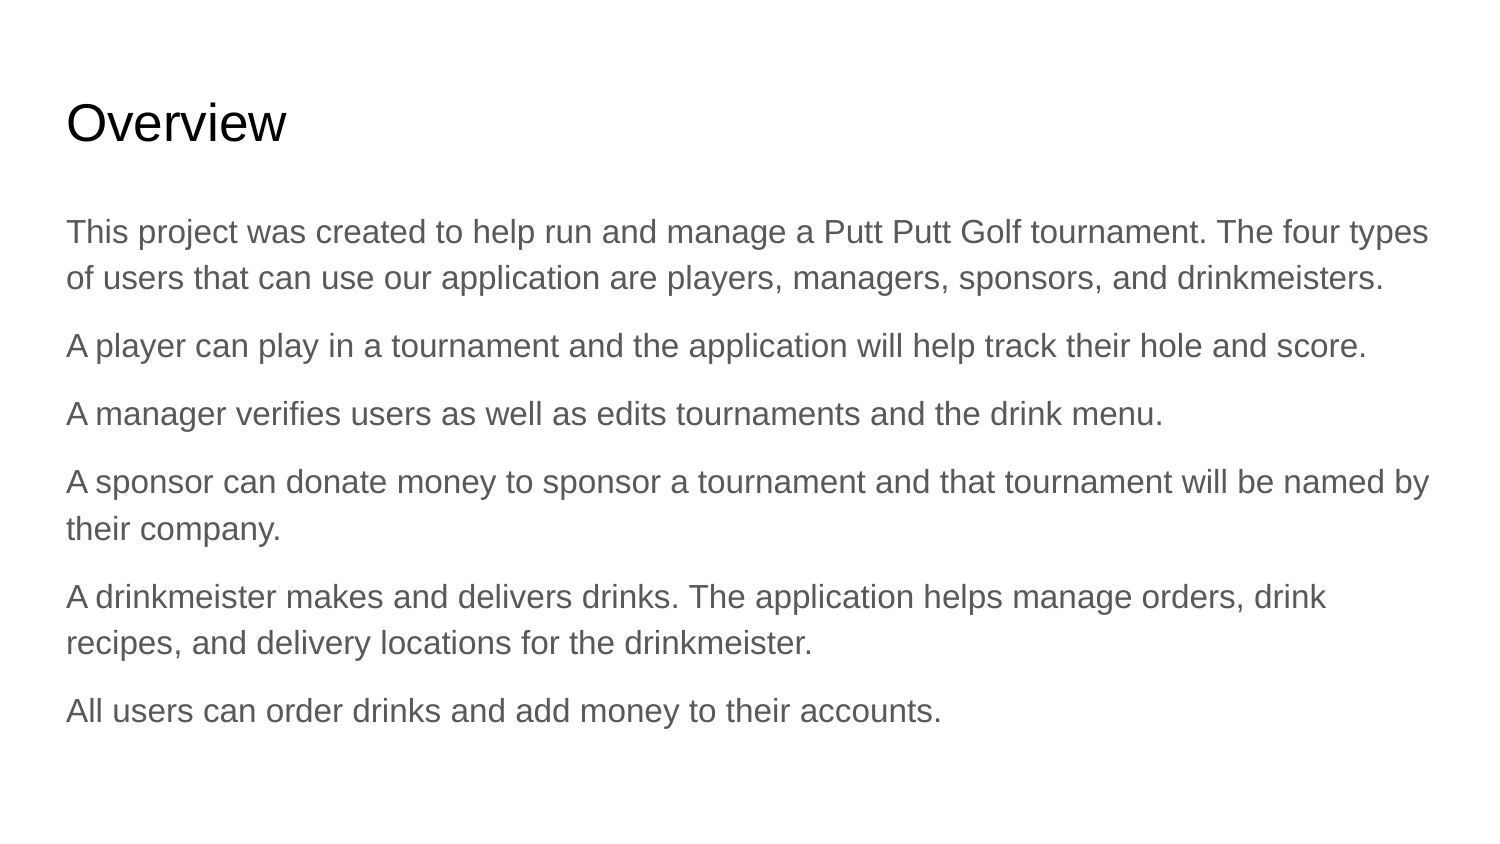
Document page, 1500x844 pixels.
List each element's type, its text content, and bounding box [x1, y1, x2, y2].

list This project was created to help run and manage a Putt Putt Golf tournament. The four types of users that can use our application are players, managers, sponsors, and drinkmeisters. A player can play in a tournament and the application will help track their hole and score. A manager verifies users as well as edits tournaments and the drink menu. A sponsor can donate money to sponsor a tournament and that tournament will be named by their company. A drinkmeister makes and delivers drinks. The application helps manage orders, drink recipes, and delivery locations for the drinkmeister. All users can order drinks and add money to their accounts. [51, 189, 1449, 750]
title Overview [51, 72, 1449, 167]
